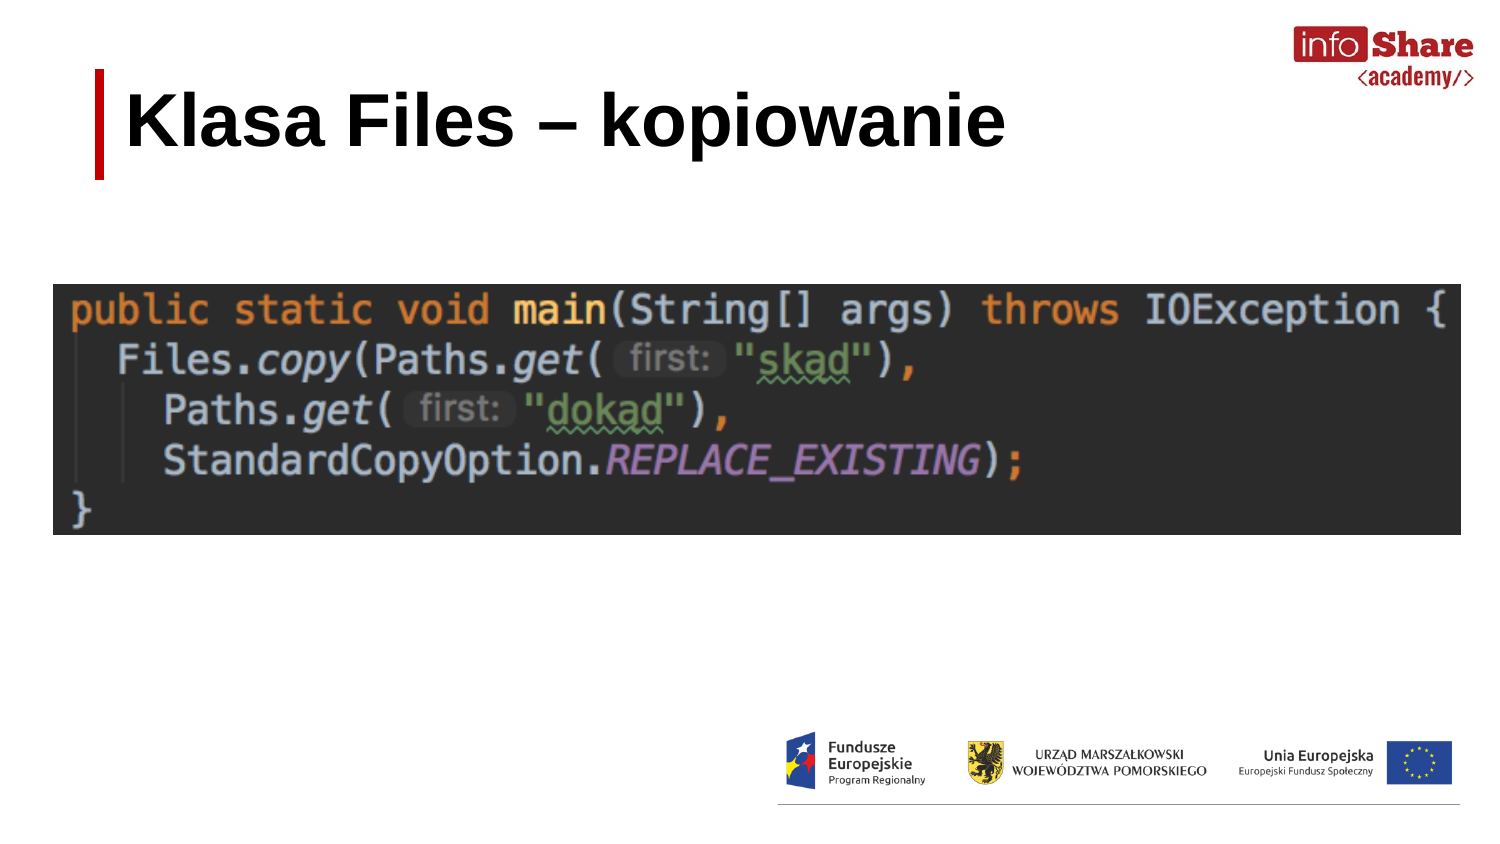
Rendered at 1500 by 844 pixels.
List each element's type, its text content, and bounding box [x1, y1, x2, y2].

text_box [777, 731, 1461, 805]
title Klasa Files – kopiowanie [125, 71, 1500, 163]
picture [53, 284, 1461, 535]
picture [1291, 24, 1475, 71]
